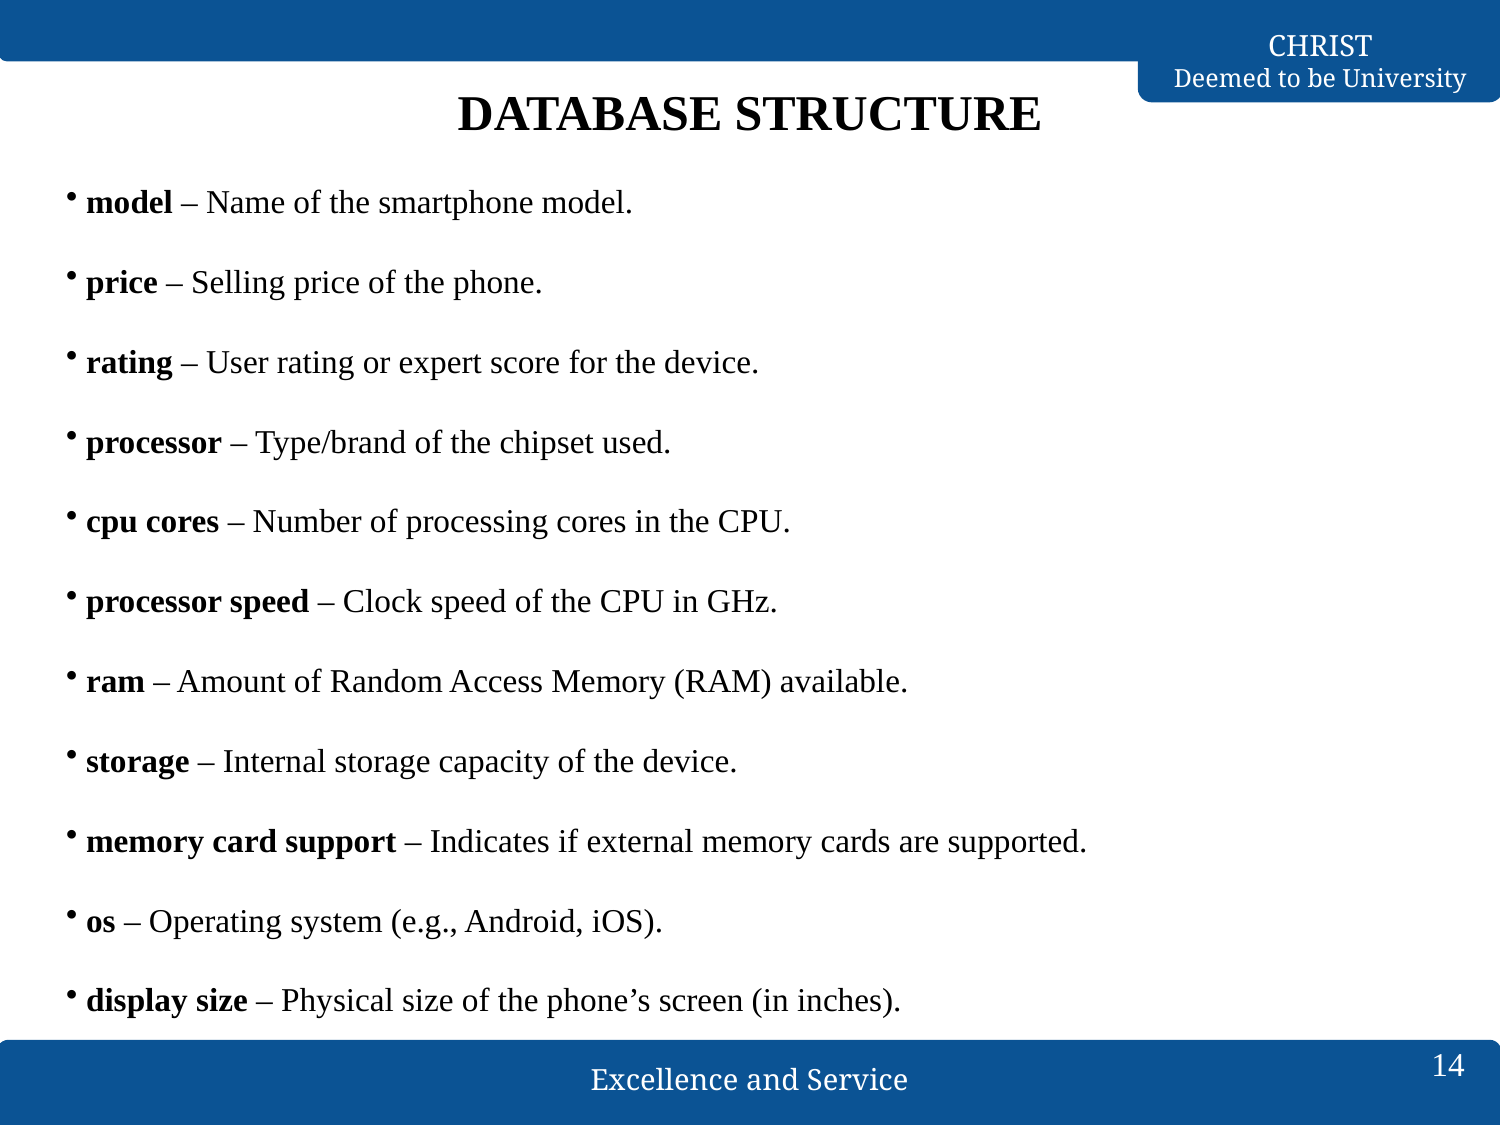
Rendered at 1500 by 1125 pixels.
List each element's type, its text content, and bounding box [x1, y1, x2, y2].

slide_number 14 [1389, 1020, 1480, 1106]
text_box model – Name of the smartphone model. price – Selling price of the phone. rating – User rating or expert score for the device. processor – Type/brand of the chipset used. cpu cores – Number of processing cores in the CPU. processor speed – Clock speed of the CPU in GHz. ram – Amount of Random Access Memory (RAM) available. storage – Internal storage capacity of the device. memory card support – Indicates if external memory cards are supported. os – Operating system (e.g., Android, iOS). display size – Physical size of the phone’s screen (in inches). [51, 172, 1449, 1026]
title DATABASE STRUCTURE [51, 65, 1449, 150]
